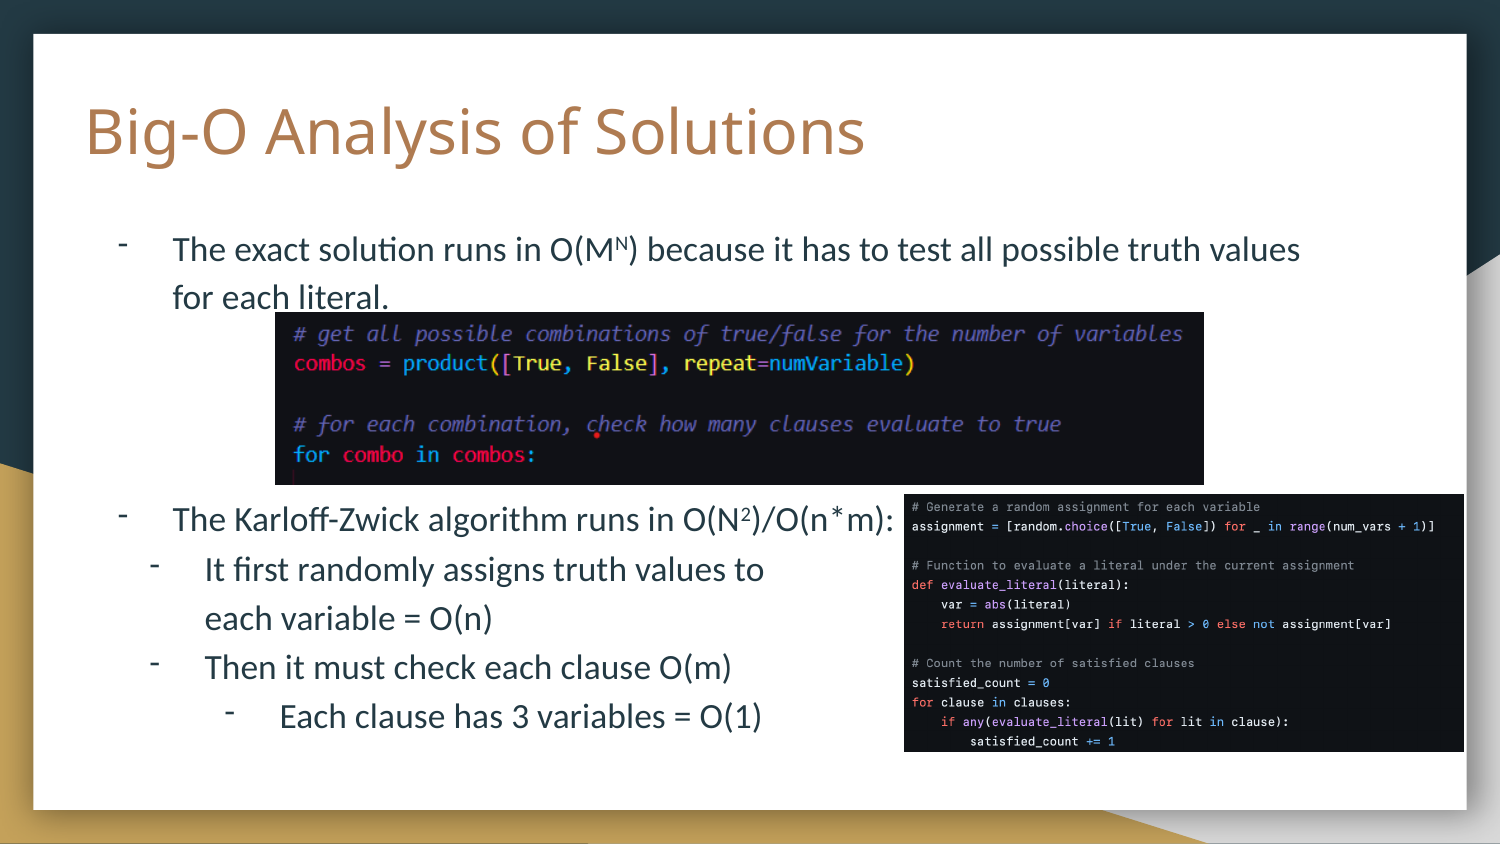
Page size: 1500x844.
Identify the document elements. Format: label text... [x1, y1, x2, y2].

picture [275, 312, 1204, 485]
text_box It first randomly assigns truth values to each variable = O(n) Then it must check each clause O(m) Each clause has 3 variables = O(1) [114, 525, 830, 783]
title Big-O Analysis of Solutions [69, 76, 1302, 234]
picture [904, 494, 1464, 753]
list The exact solution runs in O(MN) because it has to test all possible truth values for each literal. The Karloff-Zwick algorithm runs in O(N2)/O(n*m): [82, 204, 1366, 729]
